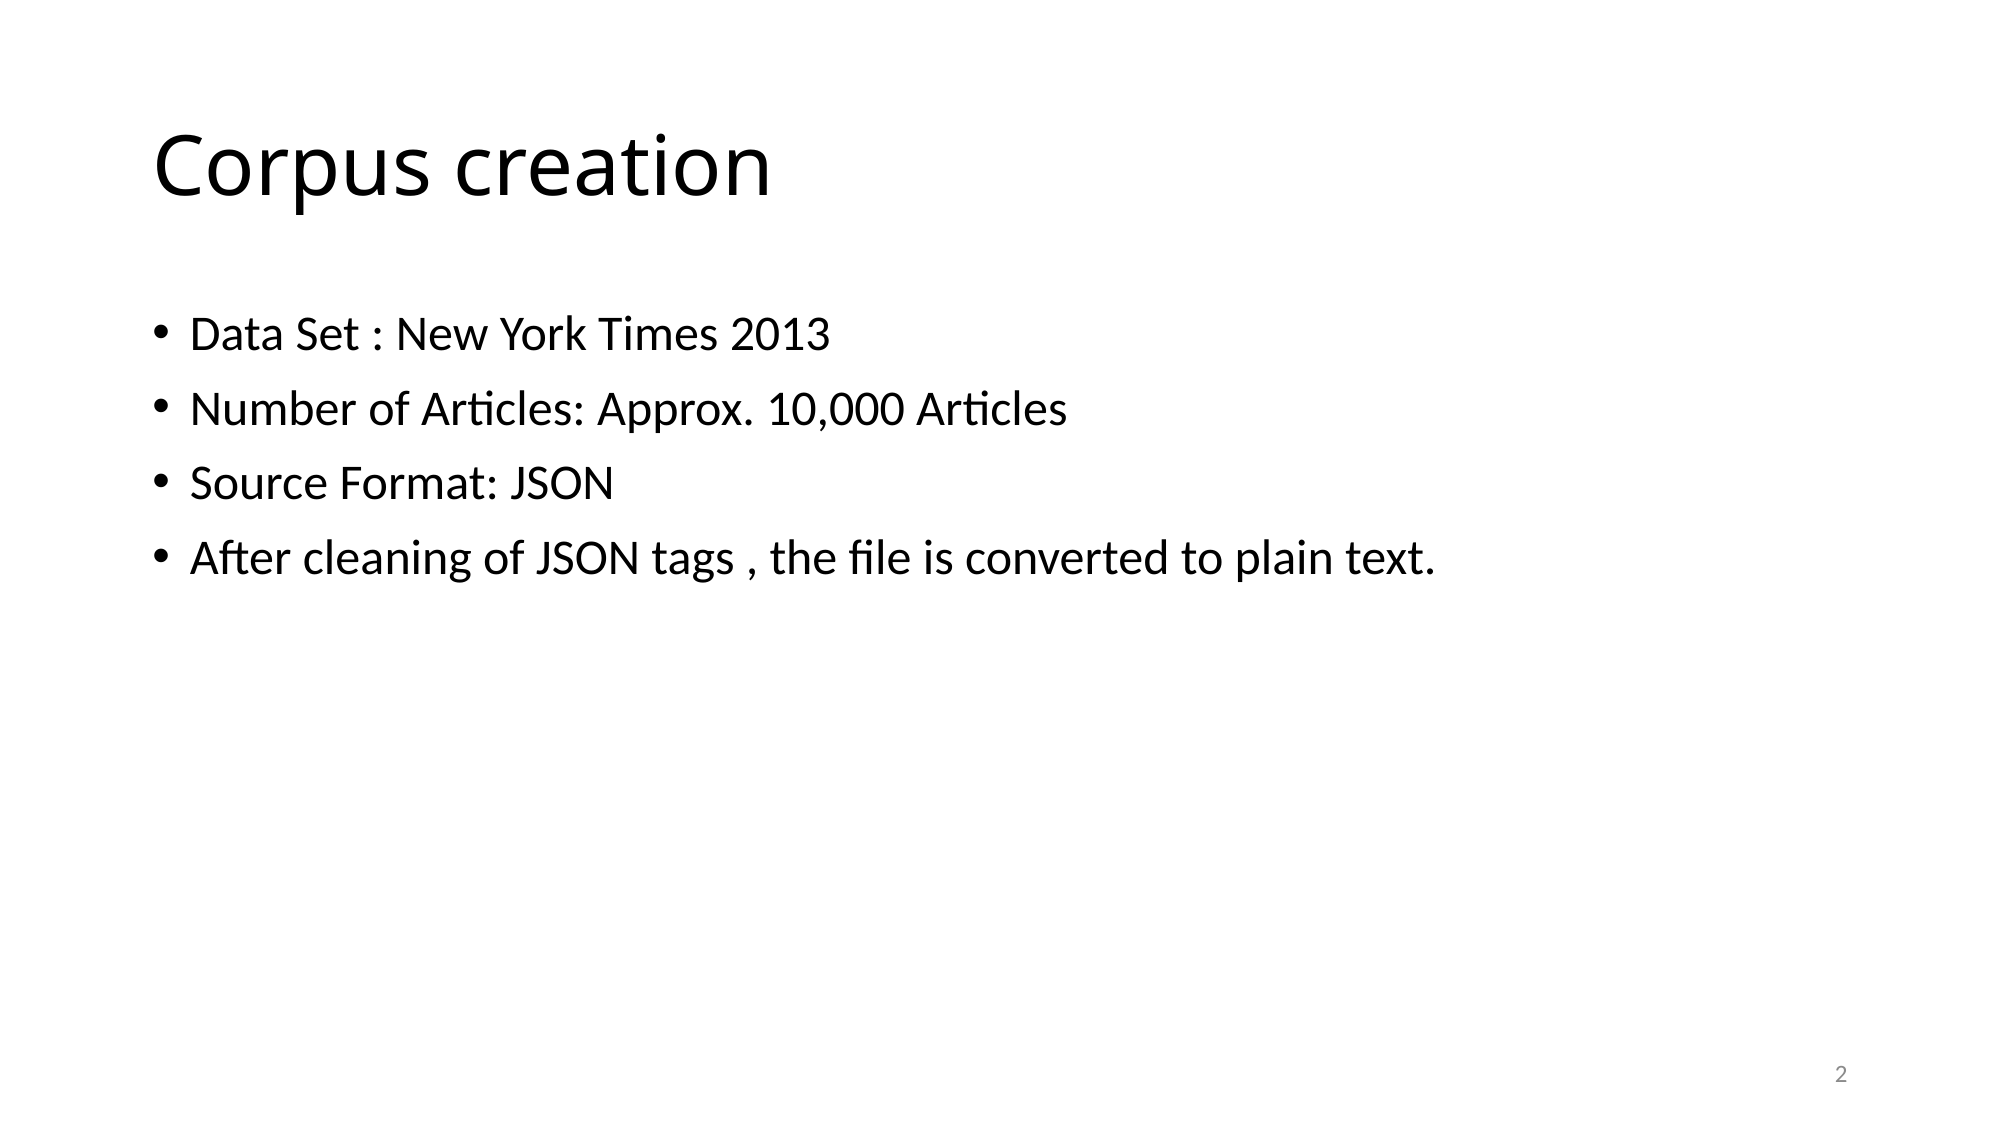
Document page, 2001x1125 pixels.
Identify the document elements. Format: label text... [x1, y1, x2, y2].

title Corpus creation [137, 59, 1863, 278]
slide_number 2 [1412, 1042, 1863, 1103]
list Data Set : New York Times 2013 Number of Articles: Approx. 10,000 Articles Source Format: JSON After cleaning of JSON tags , the file is converted to plain text. [137, 299, 1863, 1014]
